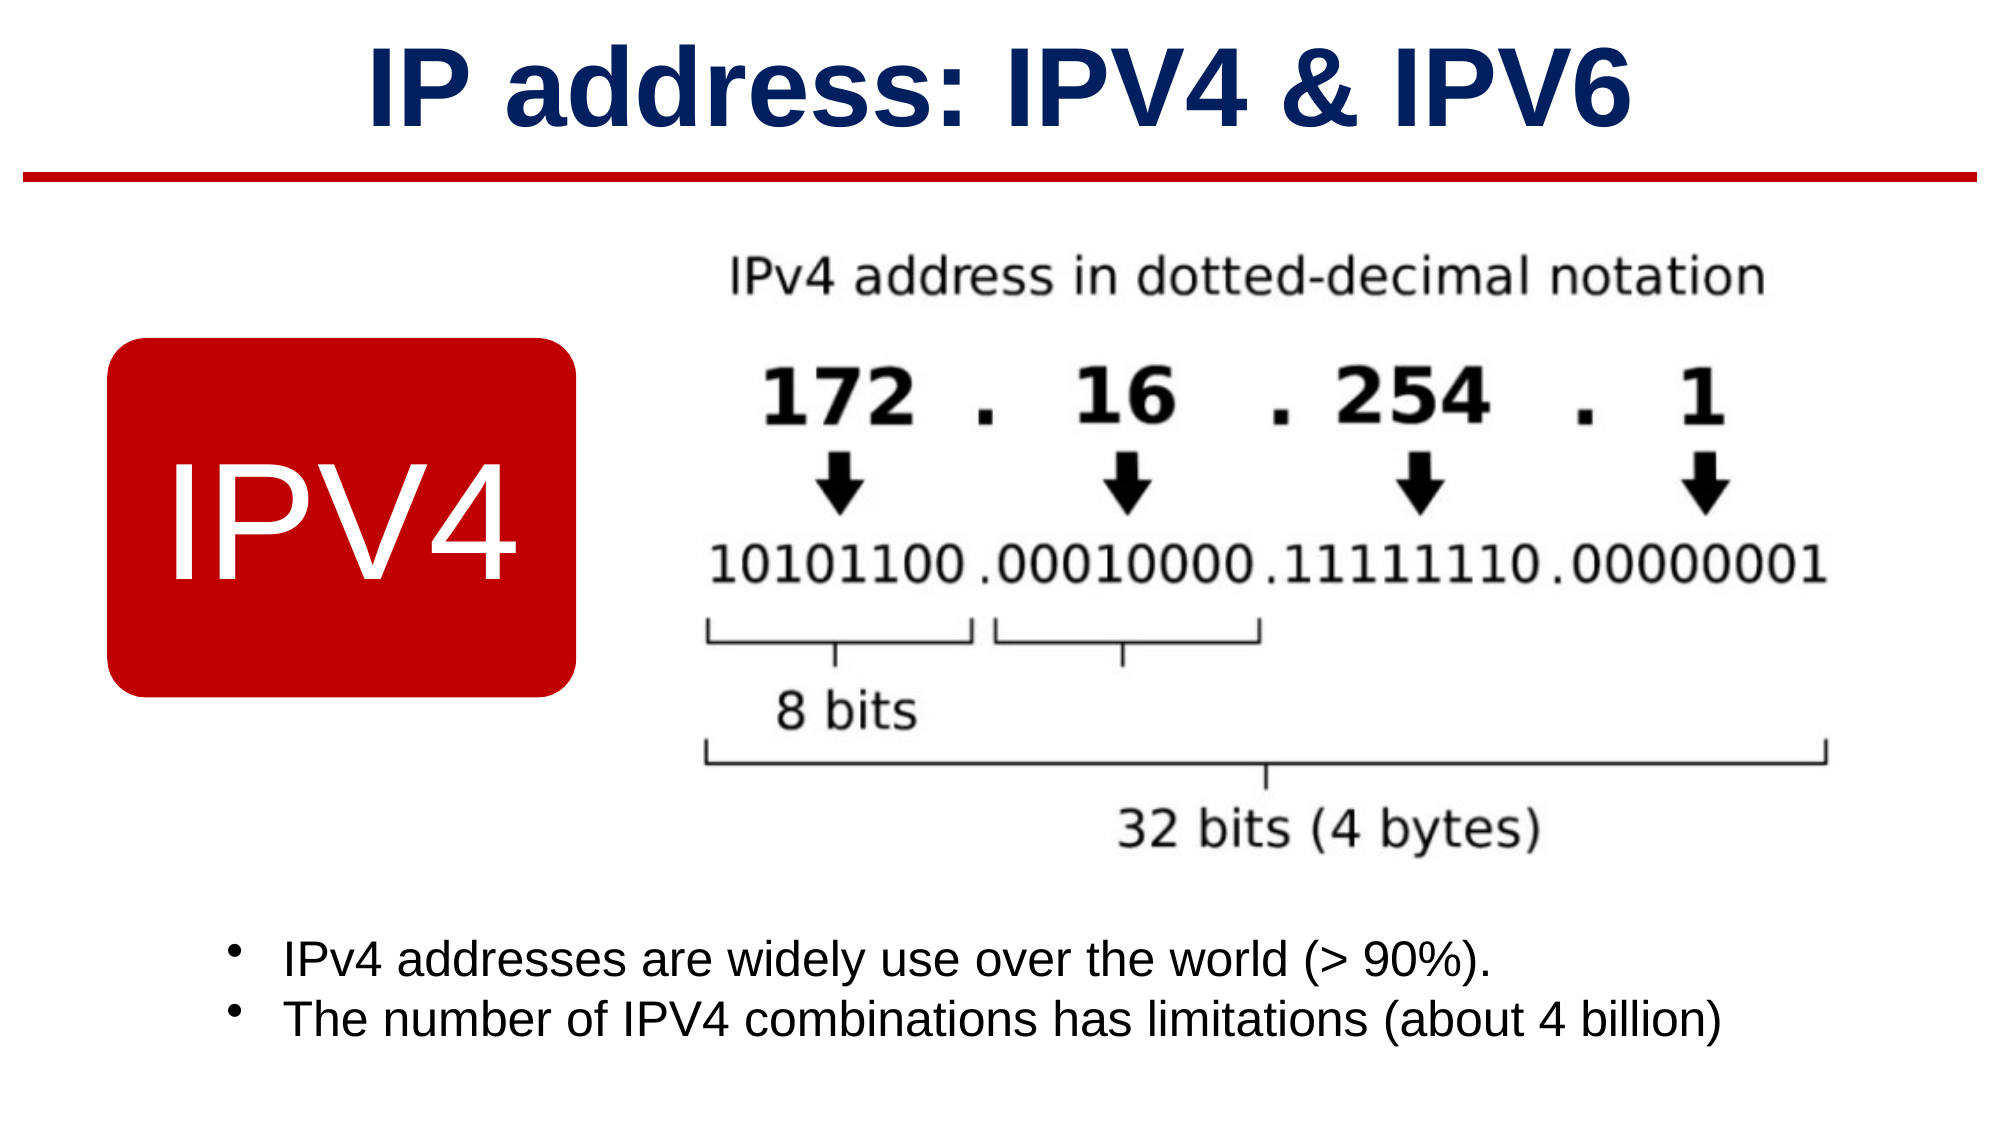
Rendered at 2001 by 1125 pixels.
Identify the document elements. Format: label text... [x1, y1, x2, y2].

text_box IPv4 addresses are widely use over the world (> 90%). The number of IPV4 combinations has limitations (about 4 billion) [224, 924, 1727, 1047]
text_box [702, 250, 1898, 884]
text_box IPV4 [158, 411, 525, 614]
title IP address: IPV4 & IPV6 [364, 12, 1636, 203]
text_box [107, 337, 577, 698]
